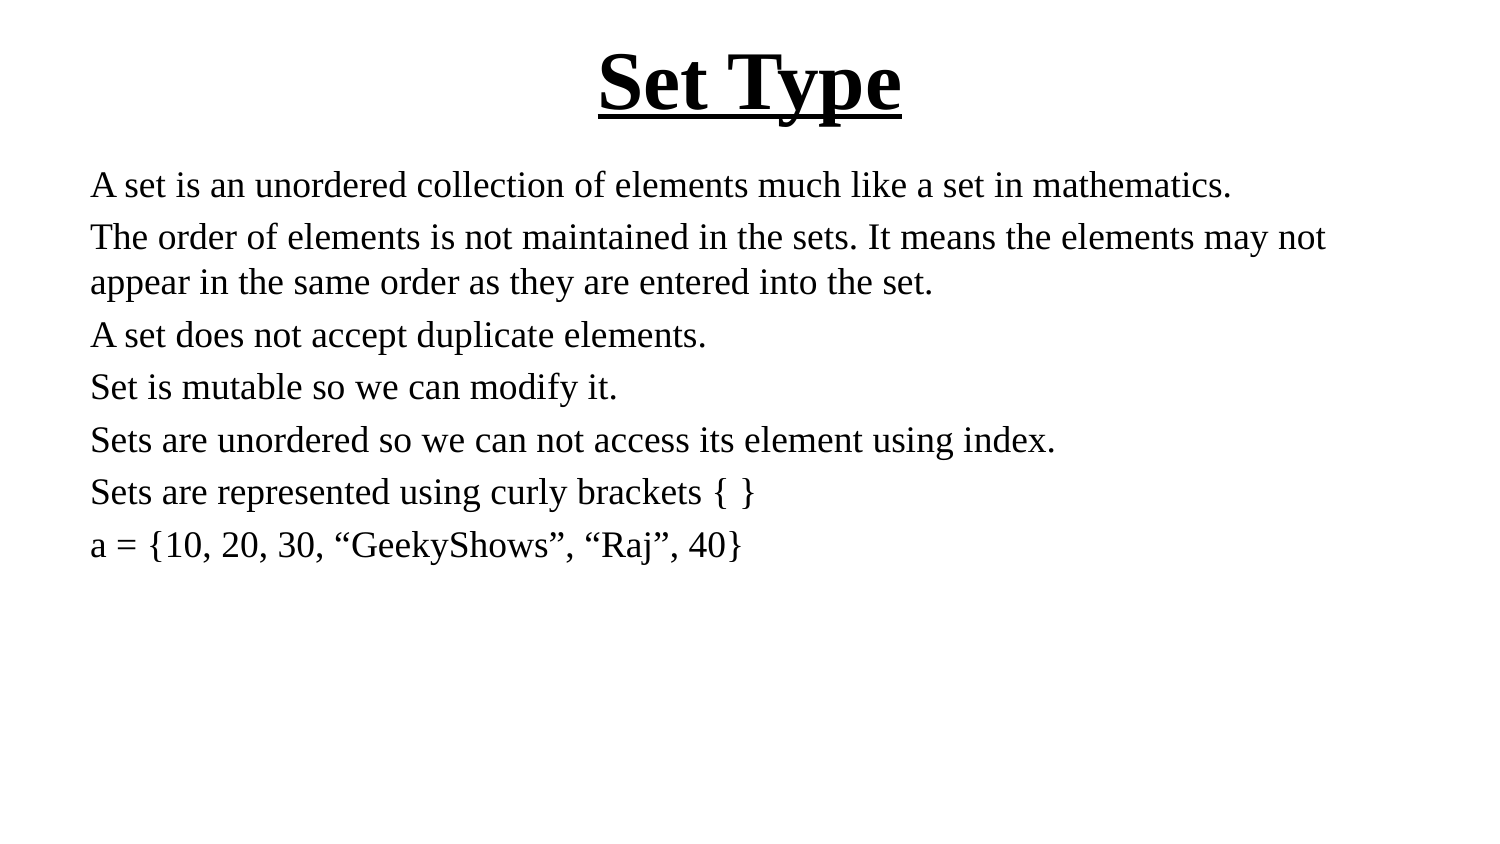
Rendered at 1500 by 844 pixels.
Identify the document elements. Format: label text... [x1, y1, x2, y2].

title Set Type [75, 6, 1425, 147]
list A set is an unordered collection of elements much like a set in mathematics. The order of elements is not maintained in the sets. It means the elements may not appear in the same order as they are entered into the set. A set does not accept duplicate elements. Set is mutable so we can modify it. Sets are unordered so we can not access its element using index. Sets are represented using curly brackets { } a = {10, 20, 30, “GeekyShows”, “Raj”, 40} [75, 152, 1425, 710]
